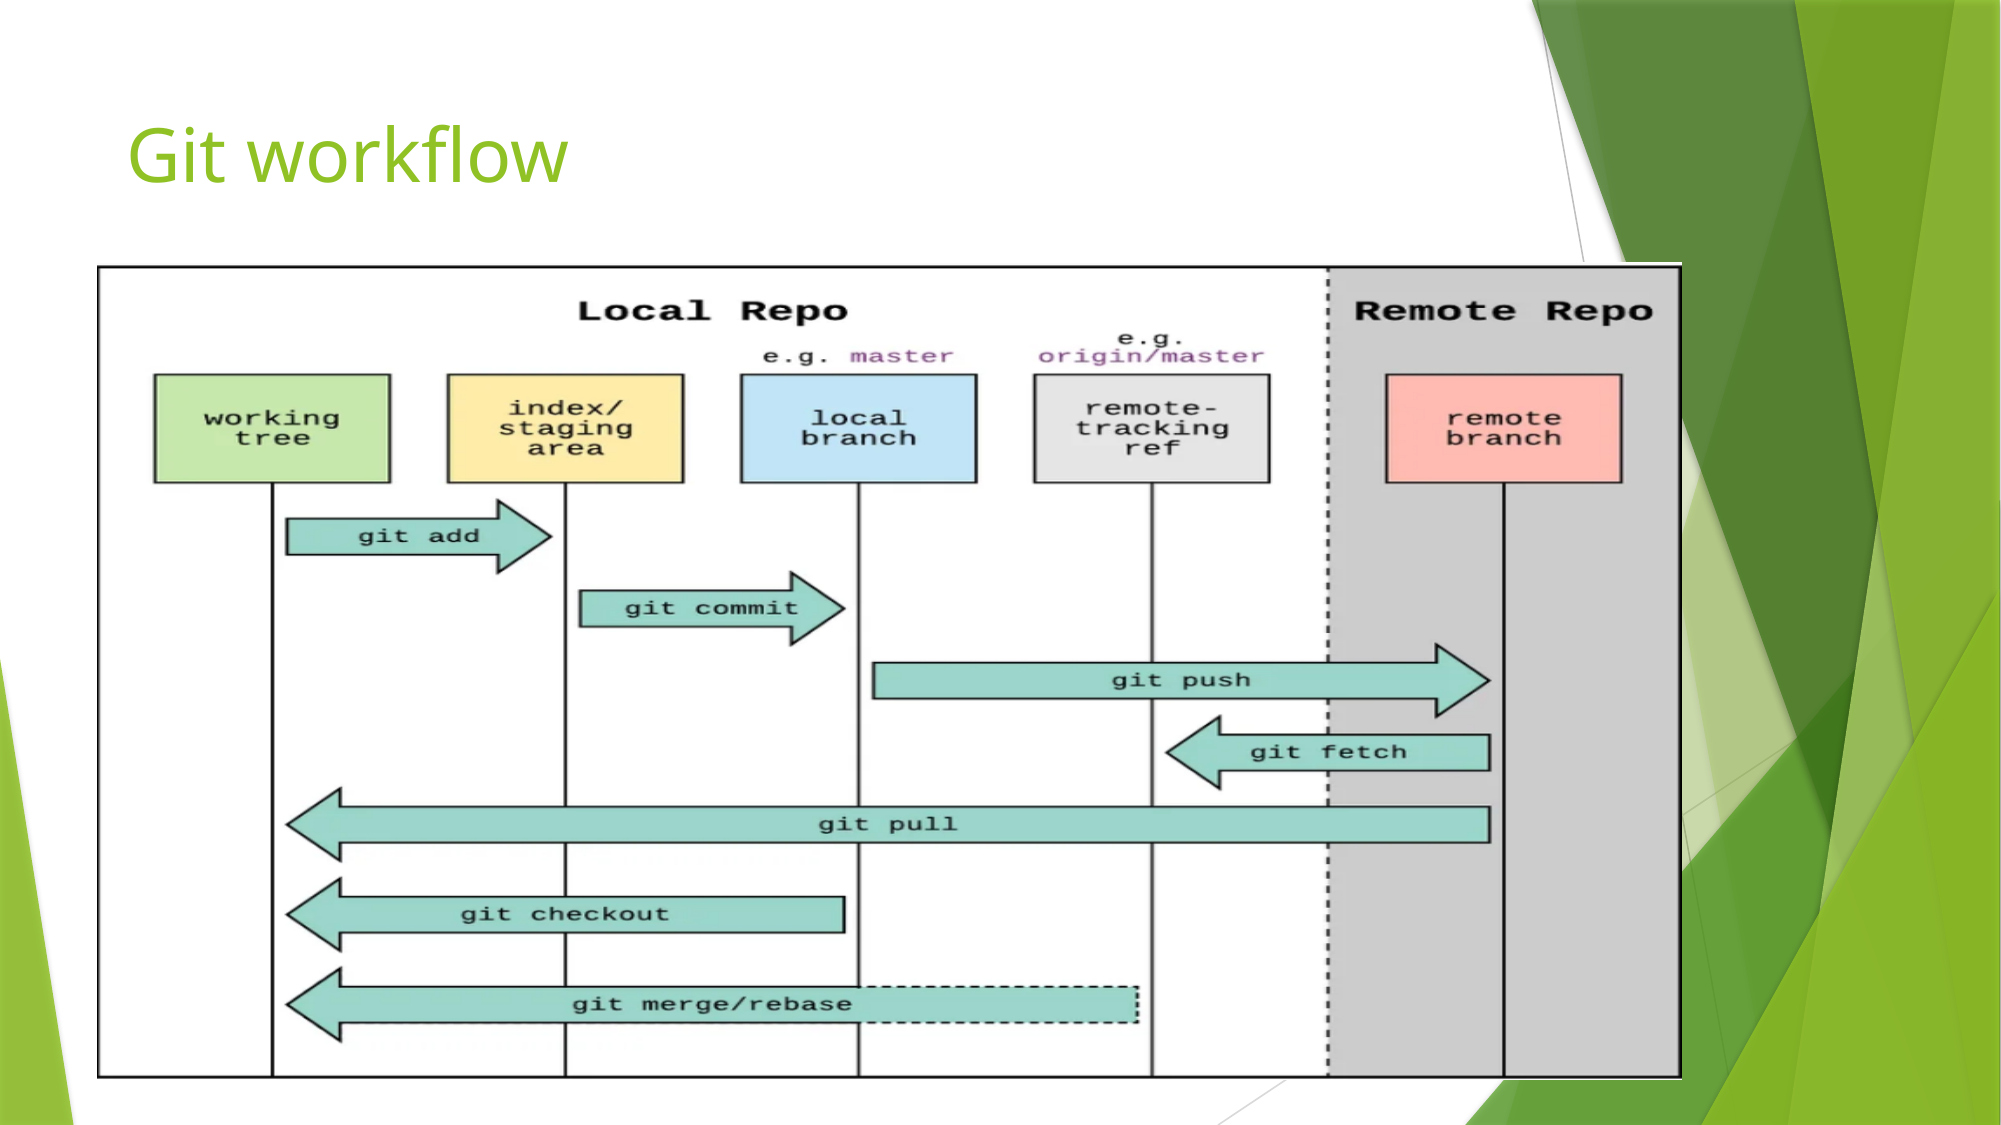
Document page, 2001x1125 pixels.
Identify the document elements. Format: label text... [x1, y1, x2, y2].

picture [96, 262, 1682, 1080]
title Git workflow [111, 99, 1522, 261]
